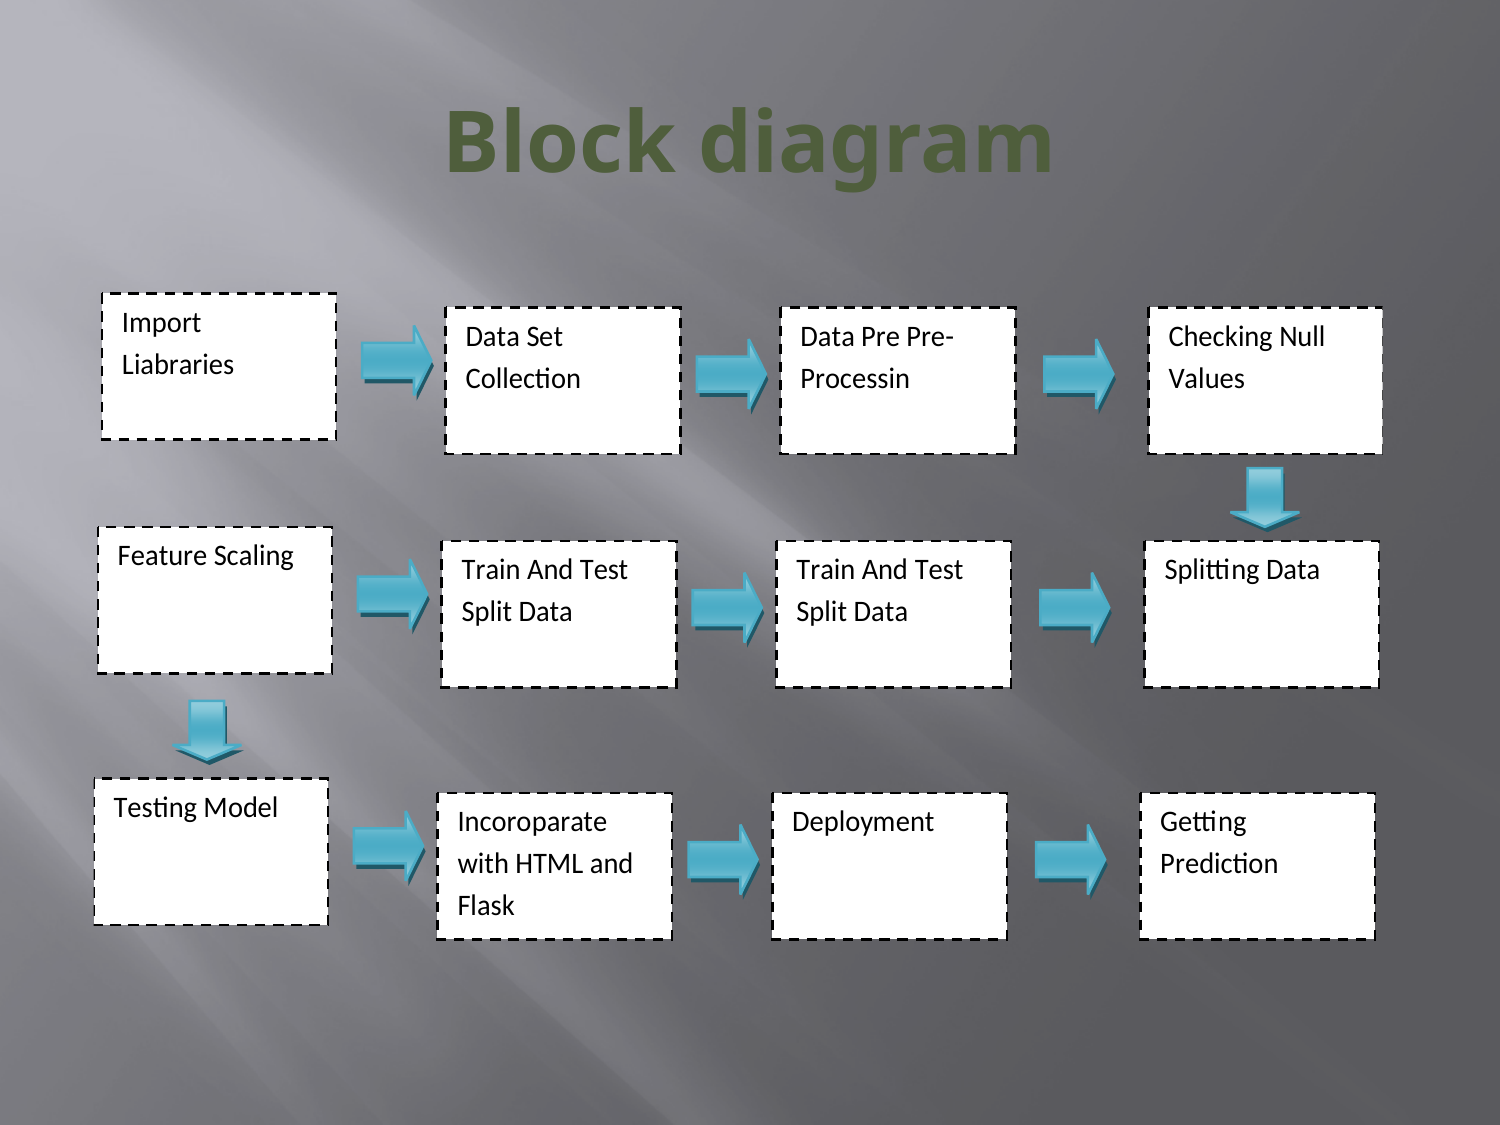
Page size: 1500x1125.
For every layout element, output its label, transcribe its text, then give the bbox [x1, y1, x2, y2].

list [93, 264, 1383, 1020]
title Block diagram [75, 45, 1425, 233]
